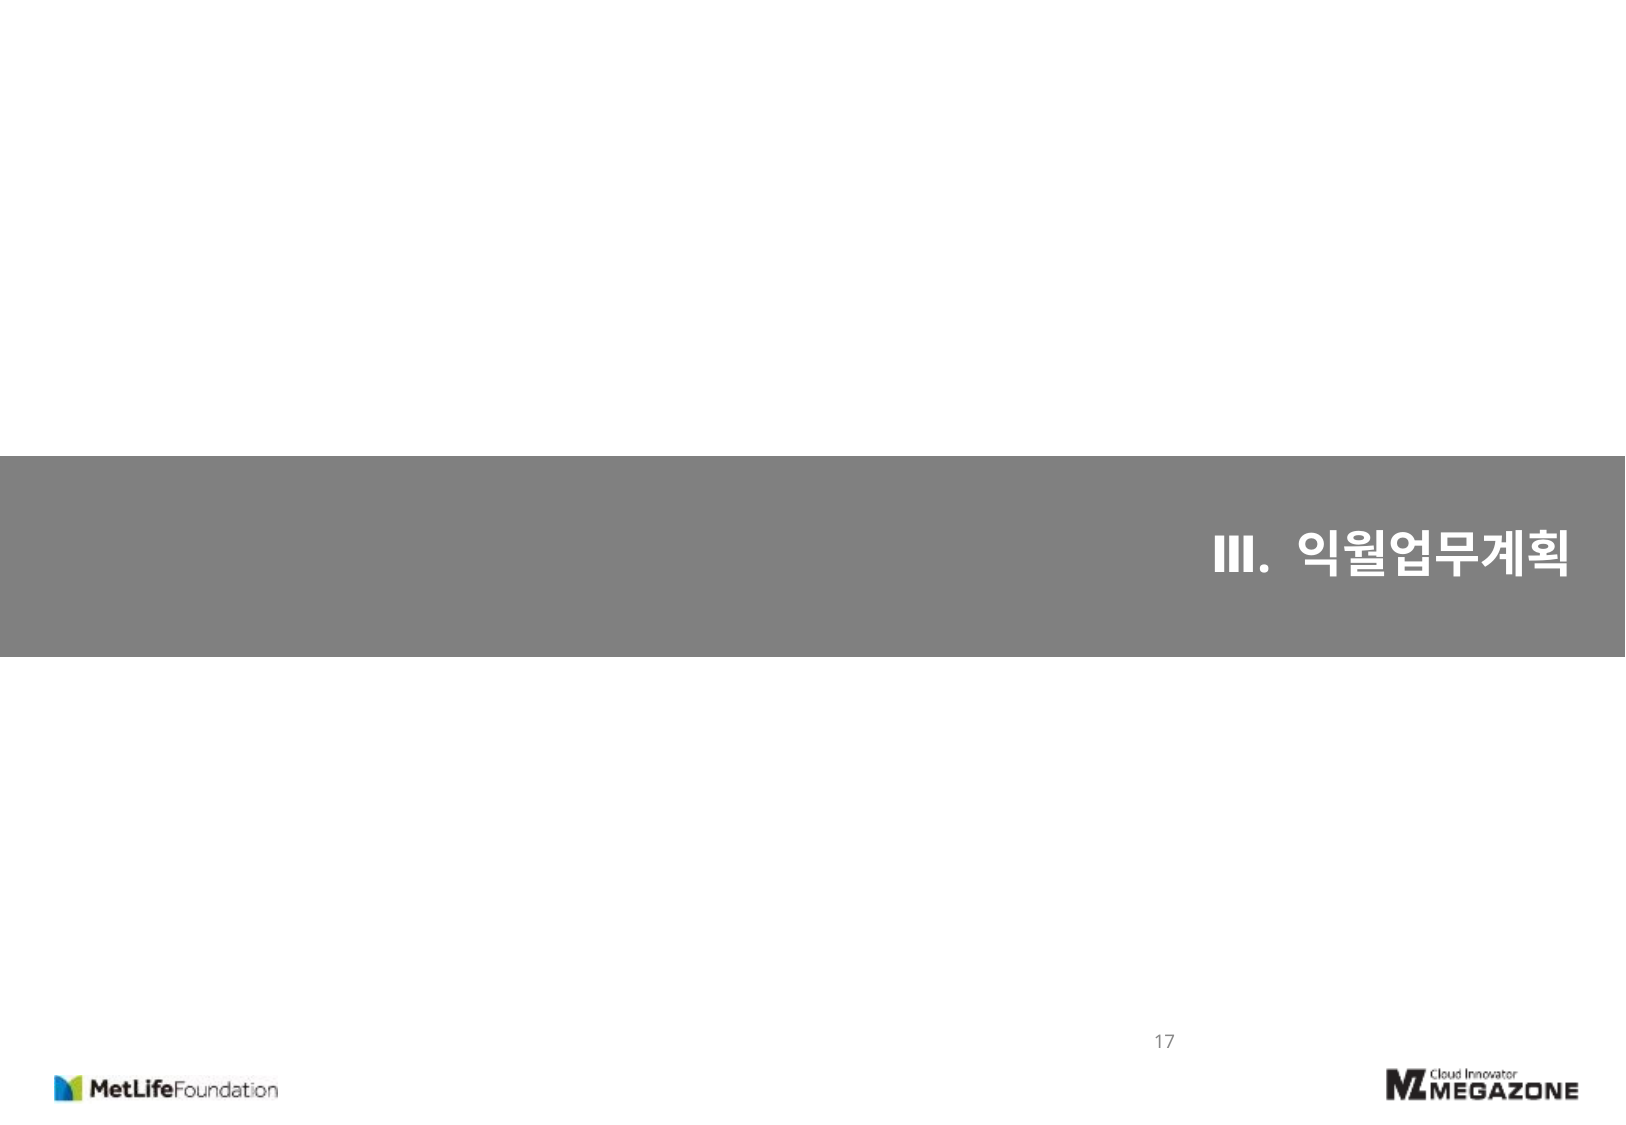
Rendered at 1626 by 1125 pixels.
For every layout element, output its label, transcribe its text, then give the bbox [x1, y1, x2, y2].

picture [1385, 1067, 1580, 1102]
picture [54, 1075, 278, 1104]
slide_number 17 [974, 1011, 1355, 1074]
